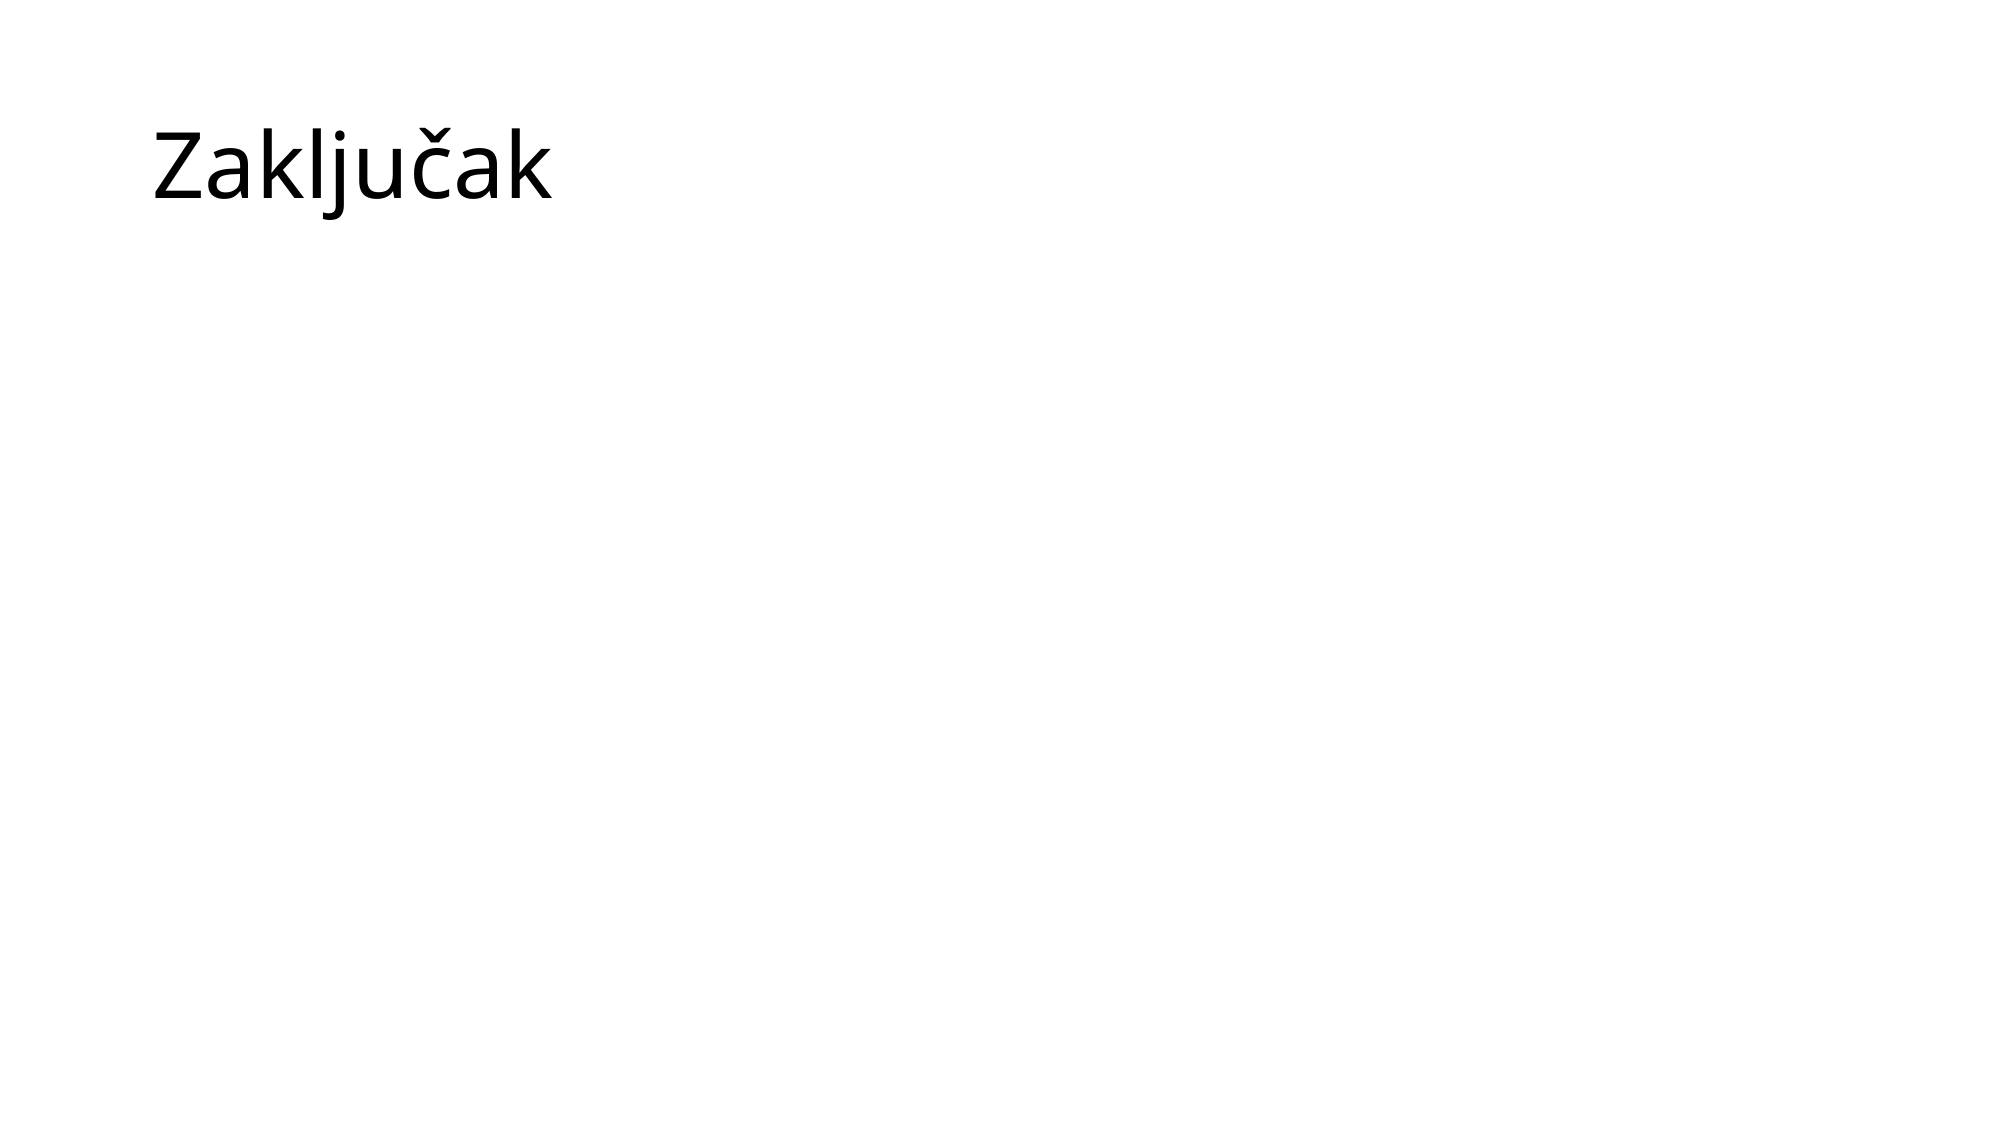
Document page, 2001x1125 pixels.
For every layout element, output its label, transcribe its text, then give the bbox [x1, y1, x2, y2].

title Zaključak [137, 59, 1863, 278]
